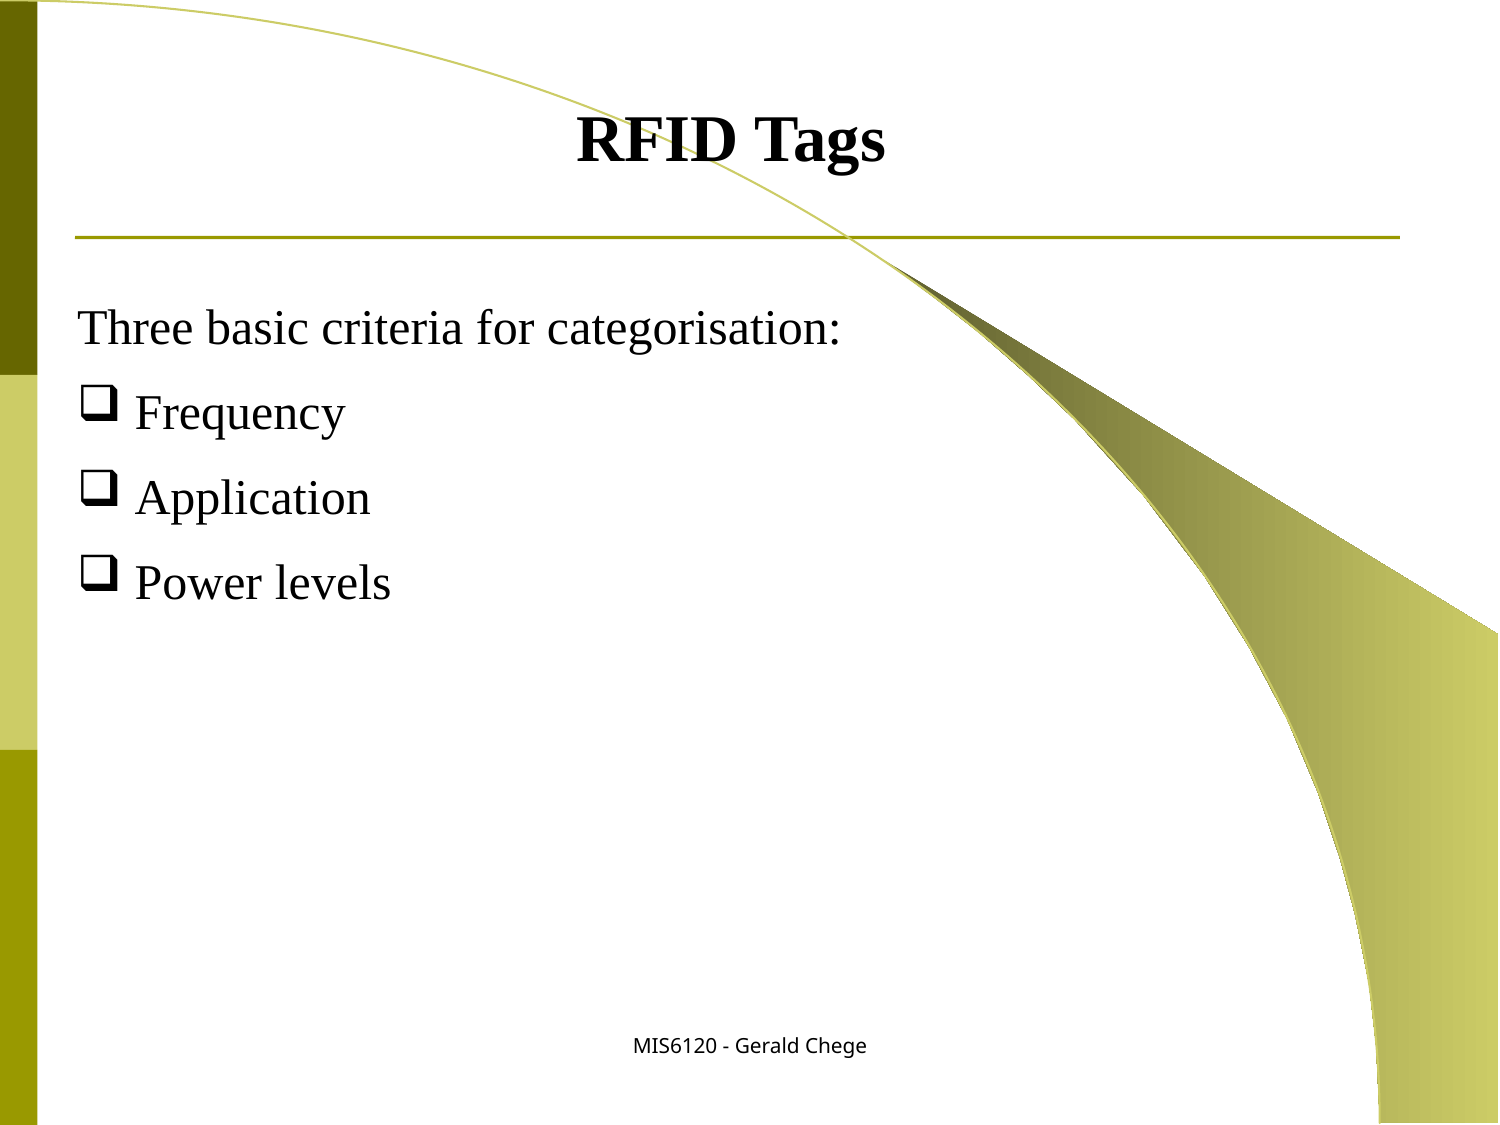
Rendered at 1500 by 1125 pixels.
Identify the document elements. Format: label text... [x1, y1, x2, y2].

footer MIS6120 - Gerald Chege [512, 1025, 988, 1100]
text_box RFID Tags [62, 87, 1400, 183]
text_box Three basic criteria for categorisation: Frequency Application Power levels [62, 287, 1425, 788]
